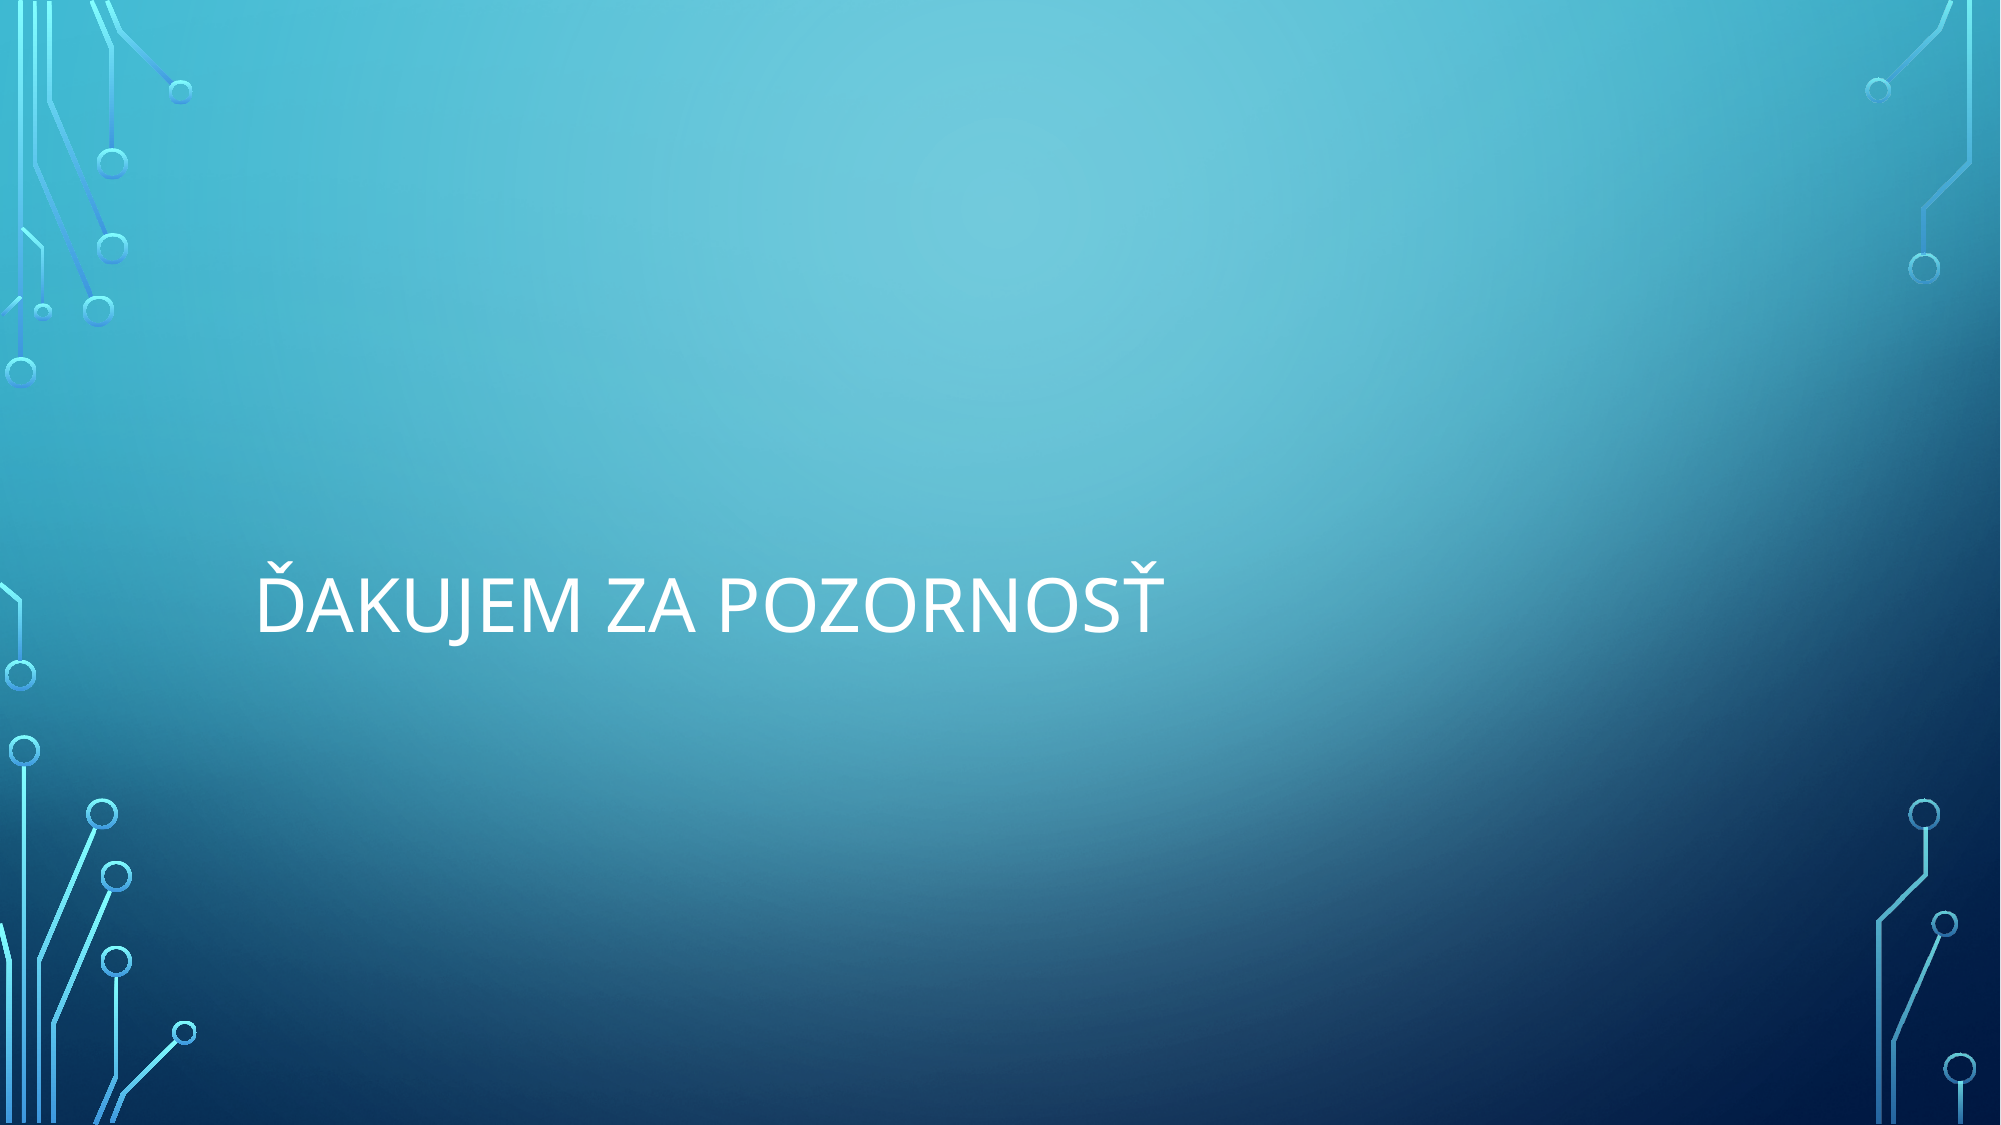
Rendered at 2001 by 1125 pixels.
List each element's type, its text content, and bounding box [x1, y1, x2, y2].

title Ďakujem za pozornosť [238, 487, 1864, 730]
